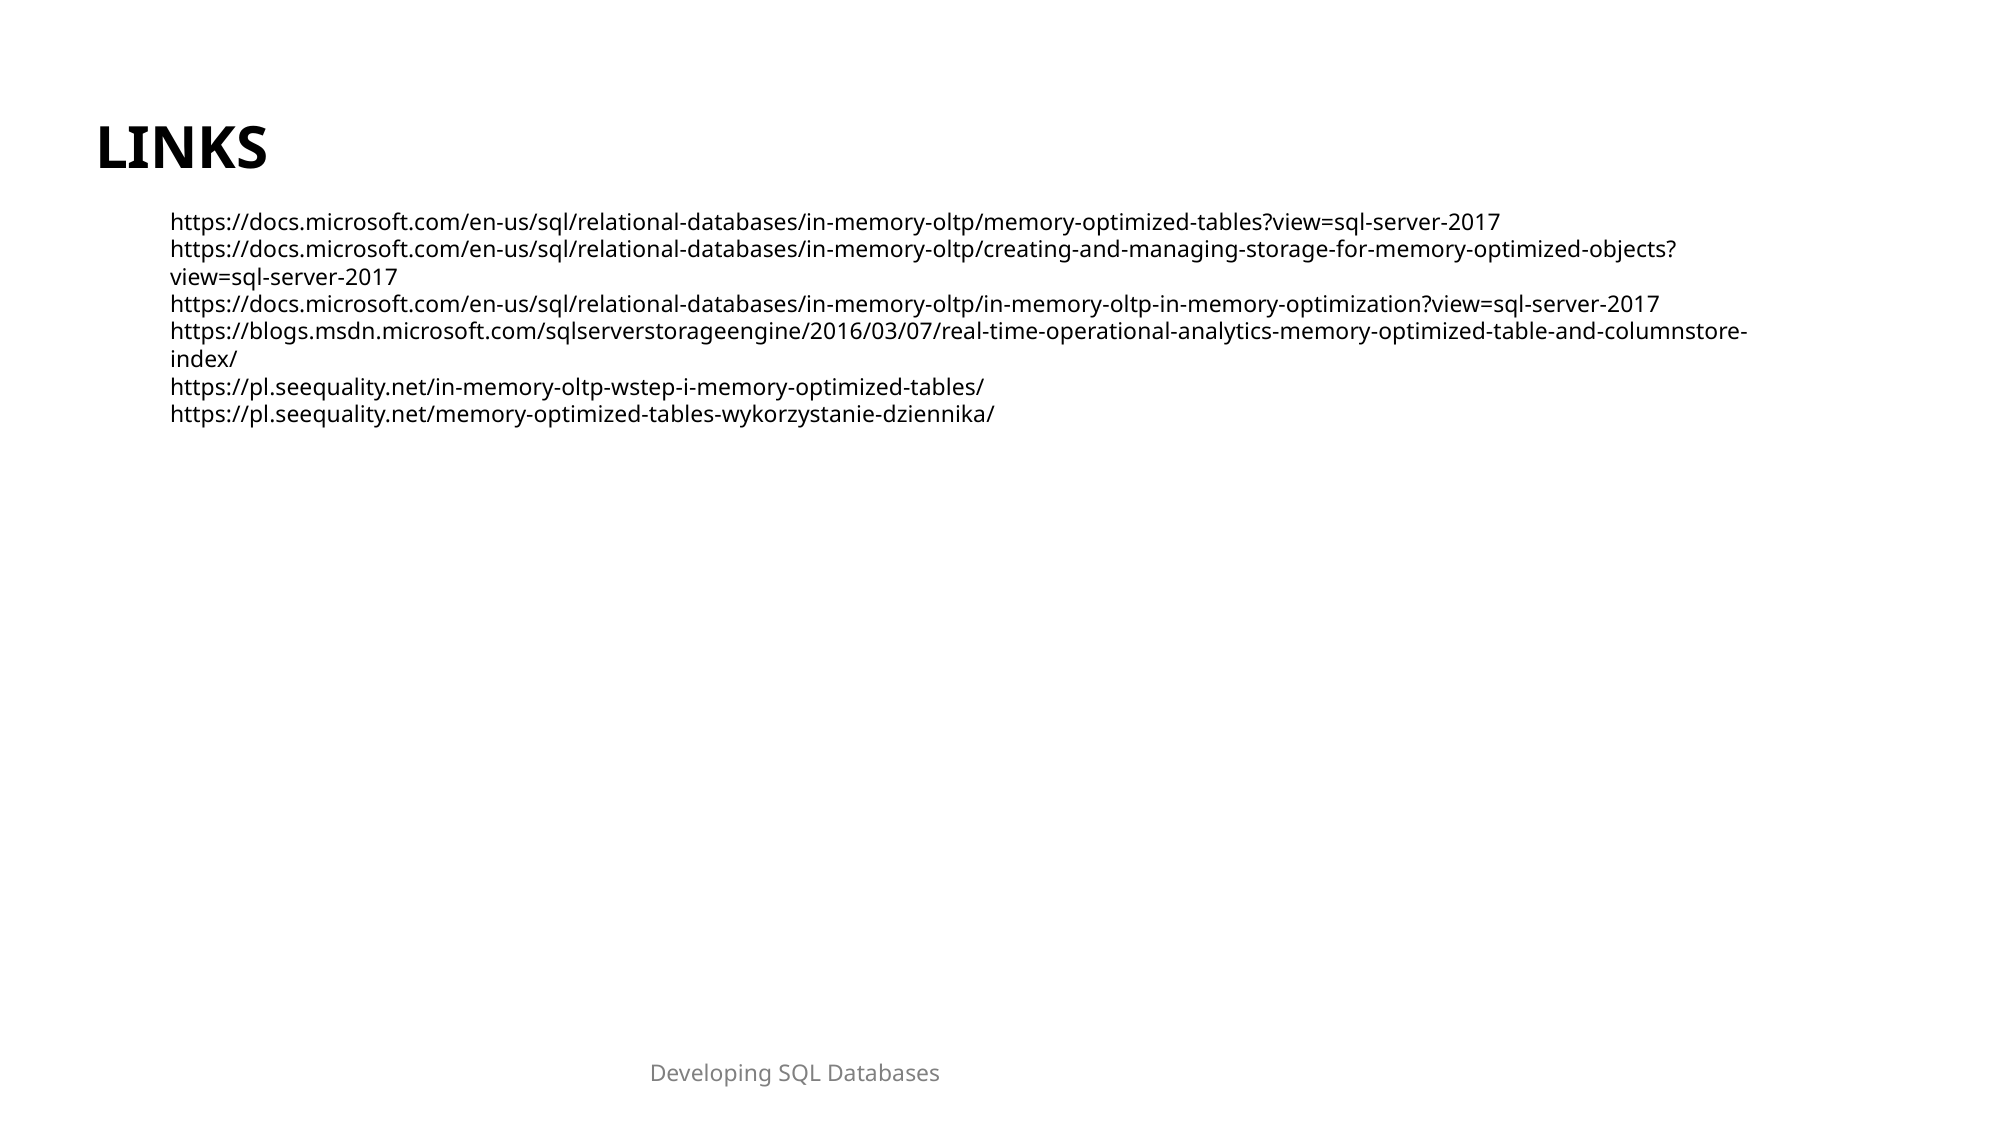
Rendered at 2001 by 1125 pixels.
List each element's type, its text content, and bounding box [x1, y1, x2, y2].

footer Developing SQL Databases [634, 1042, 1605, 1103]
text_box LINKS https://docs.microsoft.com/en-us/sql/relational-databases/in-memory-oltp/memory-optimized-tables?view=sql-server-2017 https://docs.microsoft.com/en-us/sql/relational-databases/in-memory-oltp/creating-and-managing-storage-for-memory-optimized-objects?view=sql-server-2017 https://docs.microsoft.com/en-us/sql/relational-databases/in-memory-oltp/in-memory-oltp-in-memory-optimization?view=sql-server-2017 https://blogs.msdn.microsoft.com/sqlserverstorageengine/2016/03/07/real-time-operational-analytics-memory-optimized-table-and-columnstore-index/ https://pl.seequality.net/in-memory-oltp-wstep-i-memory-optimized-tables/ https://pl.seequality.net/memory-optimized-tables-wykorzystanie-dziennika/ [80, 102, 1783, 462]
